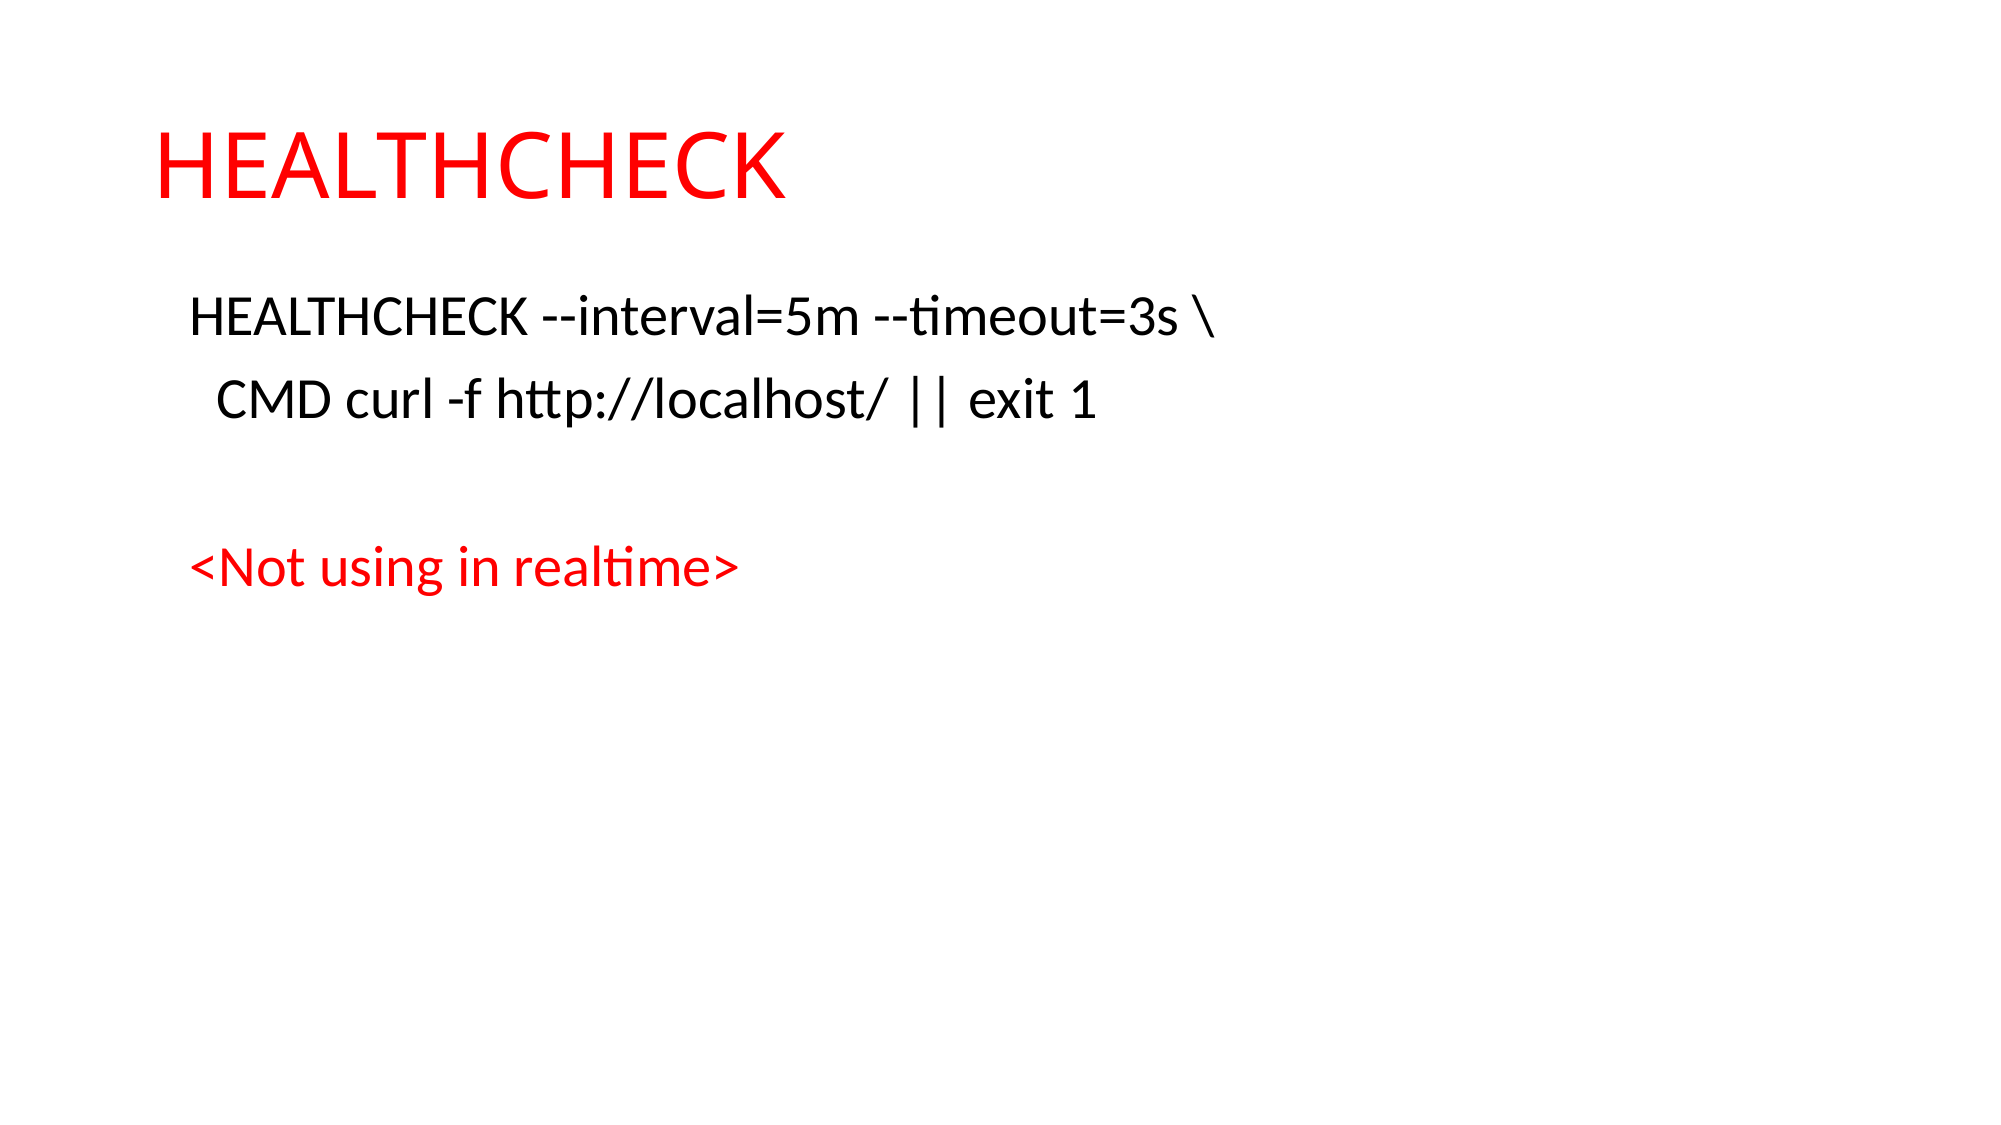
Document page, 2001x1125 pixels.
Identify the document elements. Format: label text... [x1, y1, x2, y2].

title HEALTHCHECK [137, 59, 1863, 278]
list HEALTHCHECK --interval=5m --timeout=3s \ CMD curl -f http://localhost/ || exit 1 <Not using in realtime> [174, 277, 1900, 992]
